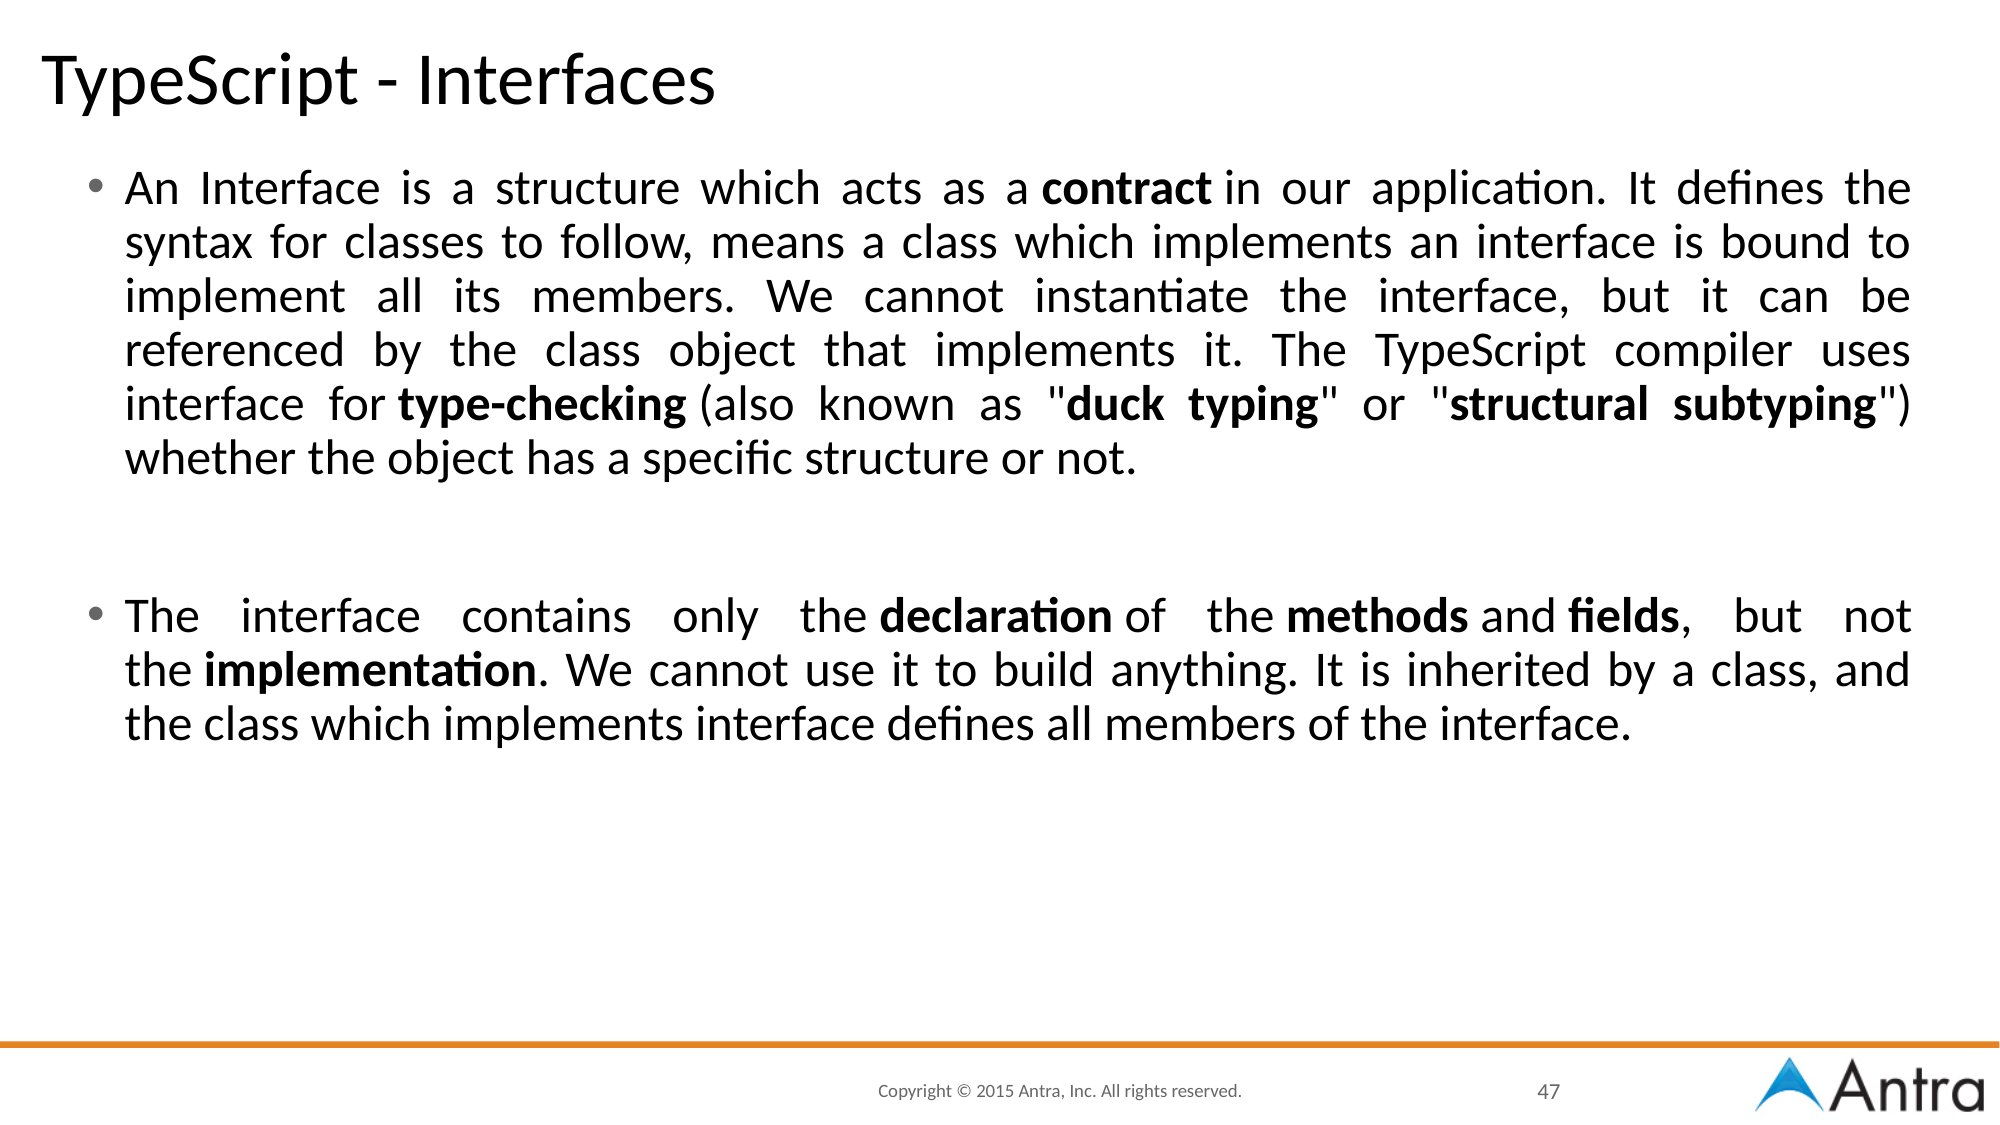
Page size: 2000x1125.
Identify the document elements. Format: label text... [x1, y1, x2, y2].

list An Interface is a structure which acts as a contract in our application. It defines the syntax for classes to follow, means a class which implements an interface is bound to implement all its members. We cannot instantiate the interface, but it can be referenced by the class object that implements it. The TypeScript compiler uses interface for type-checking (also known as "duck typing" or "structural subtyping") whether the object has a specific structure or not. The interface contains only the declaration of the methods and fields, but not the implementation. We cannot use it to build anything. It is inherited by a class, and the class which implements interface defines all members of the interface. [87, 161, 1913, 887]
picture [1744, 1048, 1994, 1122]
slide_number 47 [1498, 1075, 1561, 1106]
title TypeScript - Interfaces [41, 55, 1867, 119]
